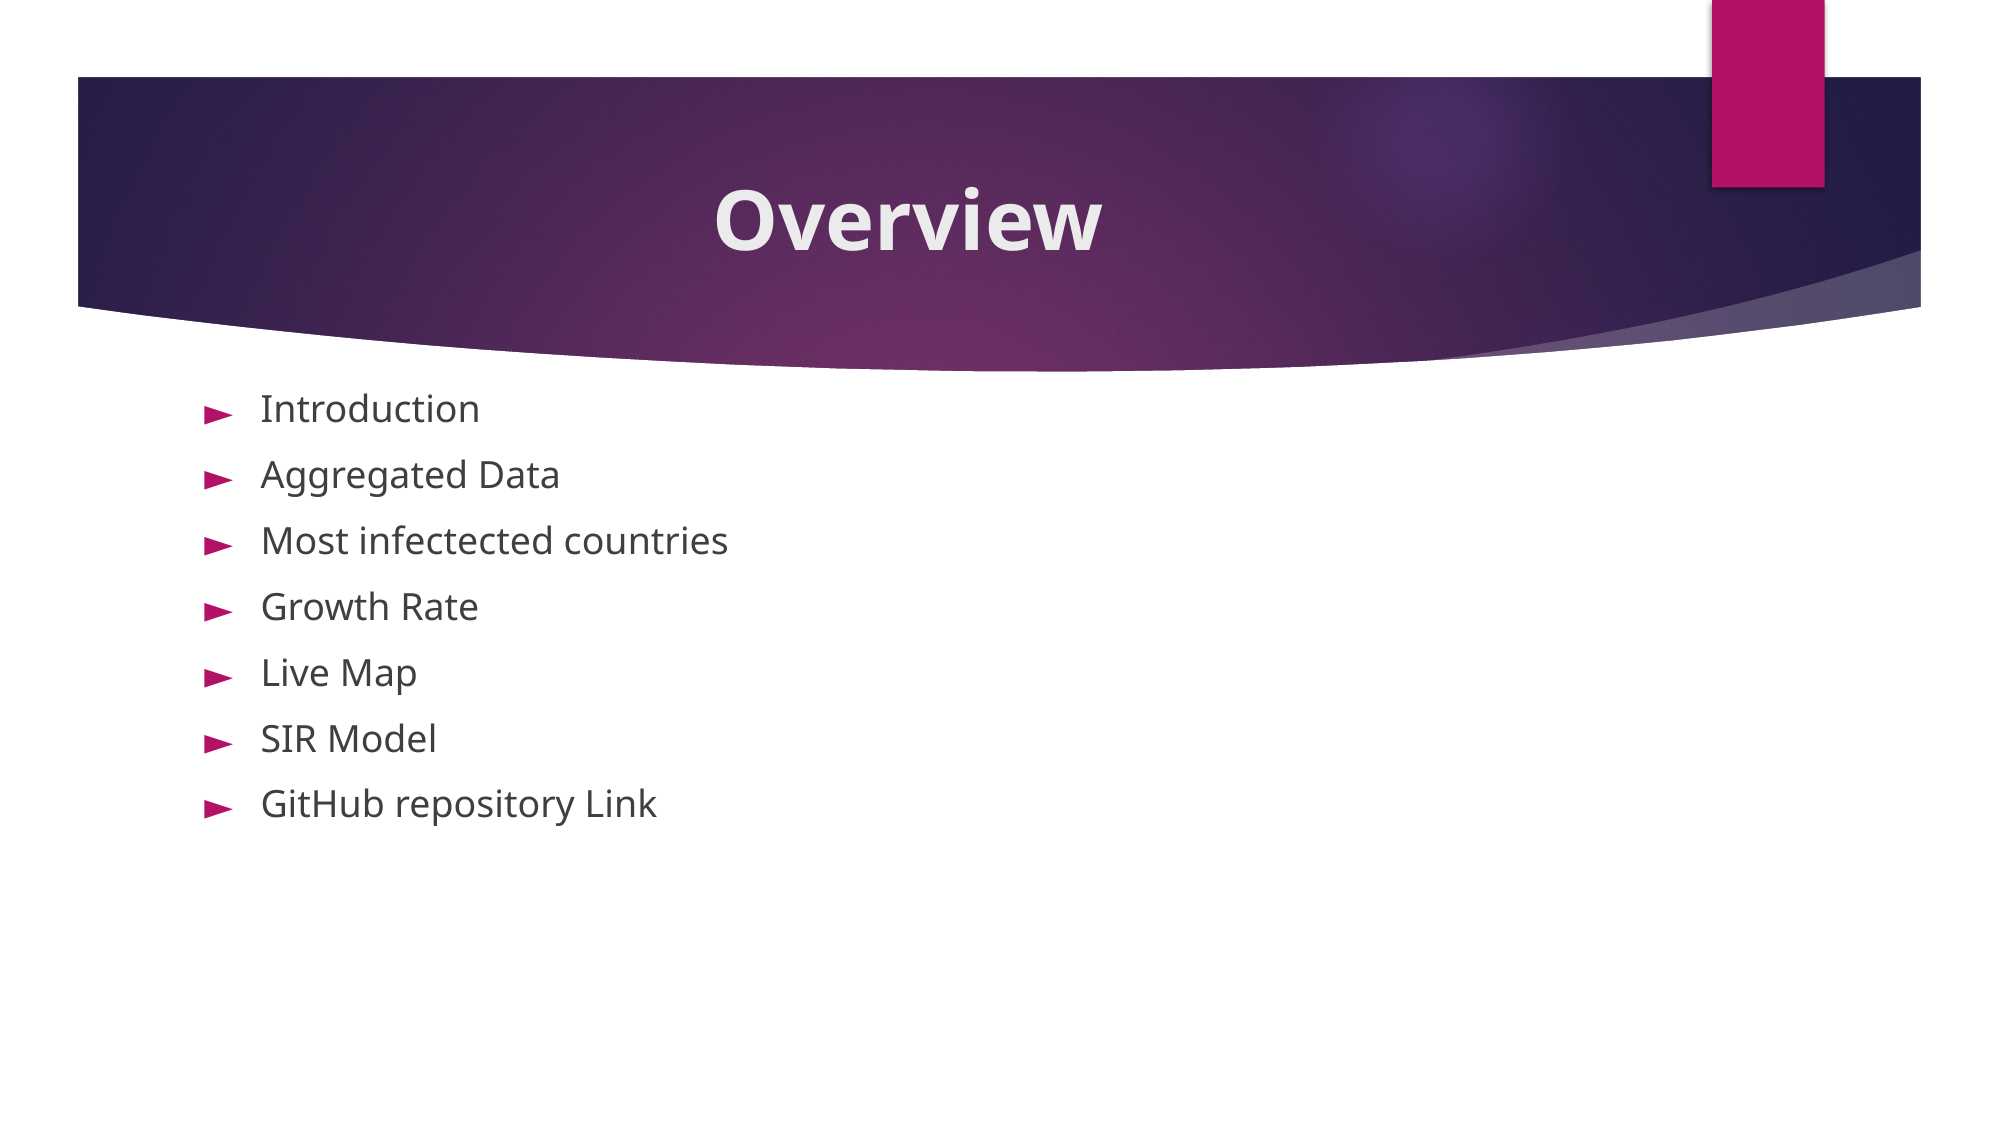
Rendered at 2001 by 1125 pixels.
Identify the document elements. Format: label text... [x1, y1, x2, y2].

list Introduction Aggregated Data Most infectected countries Growth Rate Live Map SIR Model GitHub repository Link [189, 377, 1638, 1069]
picture [79, 78, 1920, 371]
title Overview [189, 159, 1627, 276]
